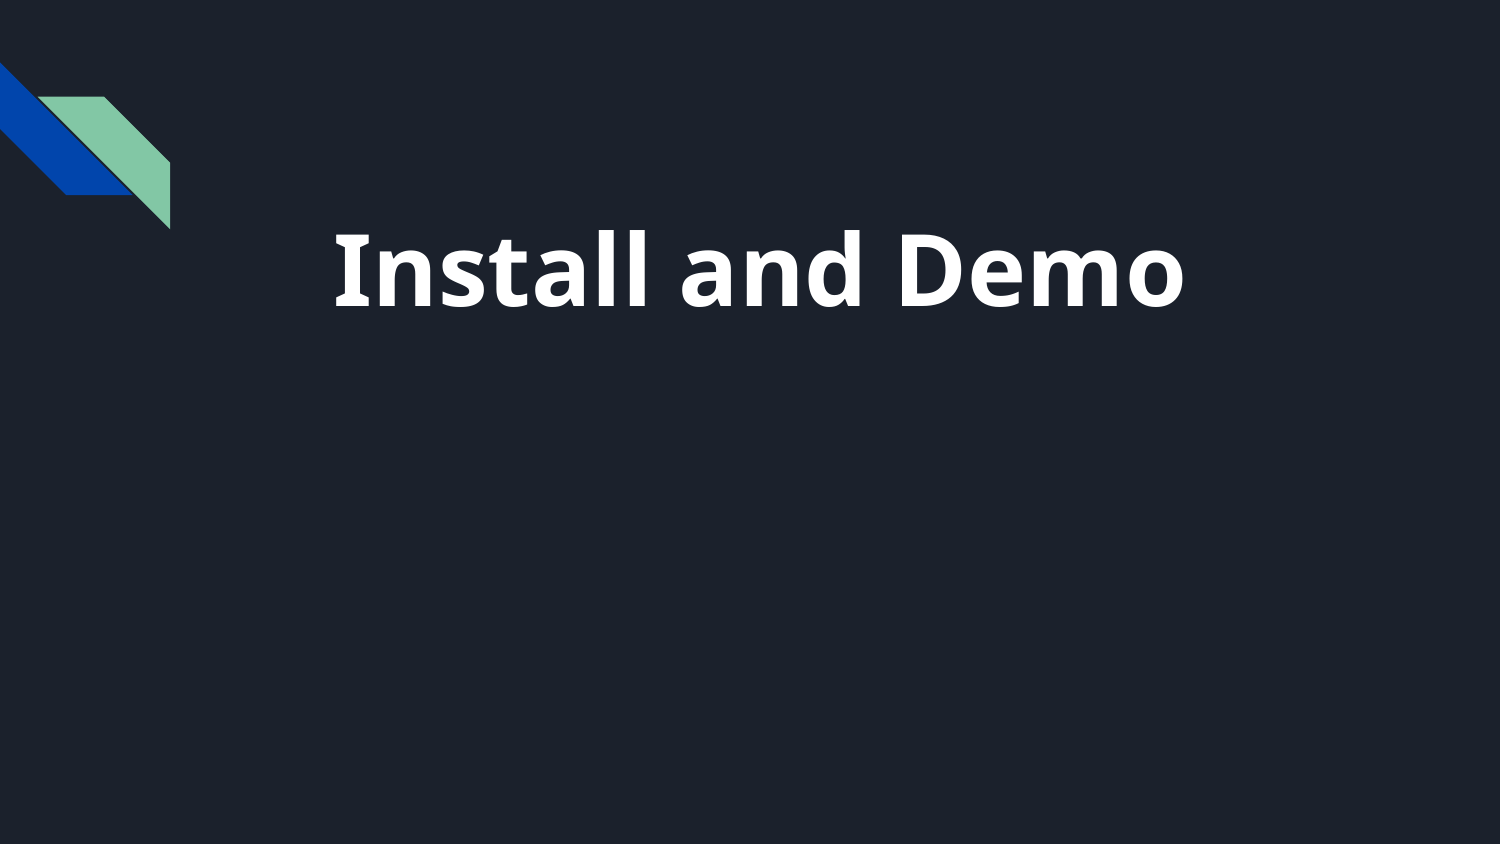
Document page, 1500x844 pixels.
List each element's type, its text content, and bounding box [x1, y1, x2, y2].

title Install and Demo [183, 191, 1339, 618]
